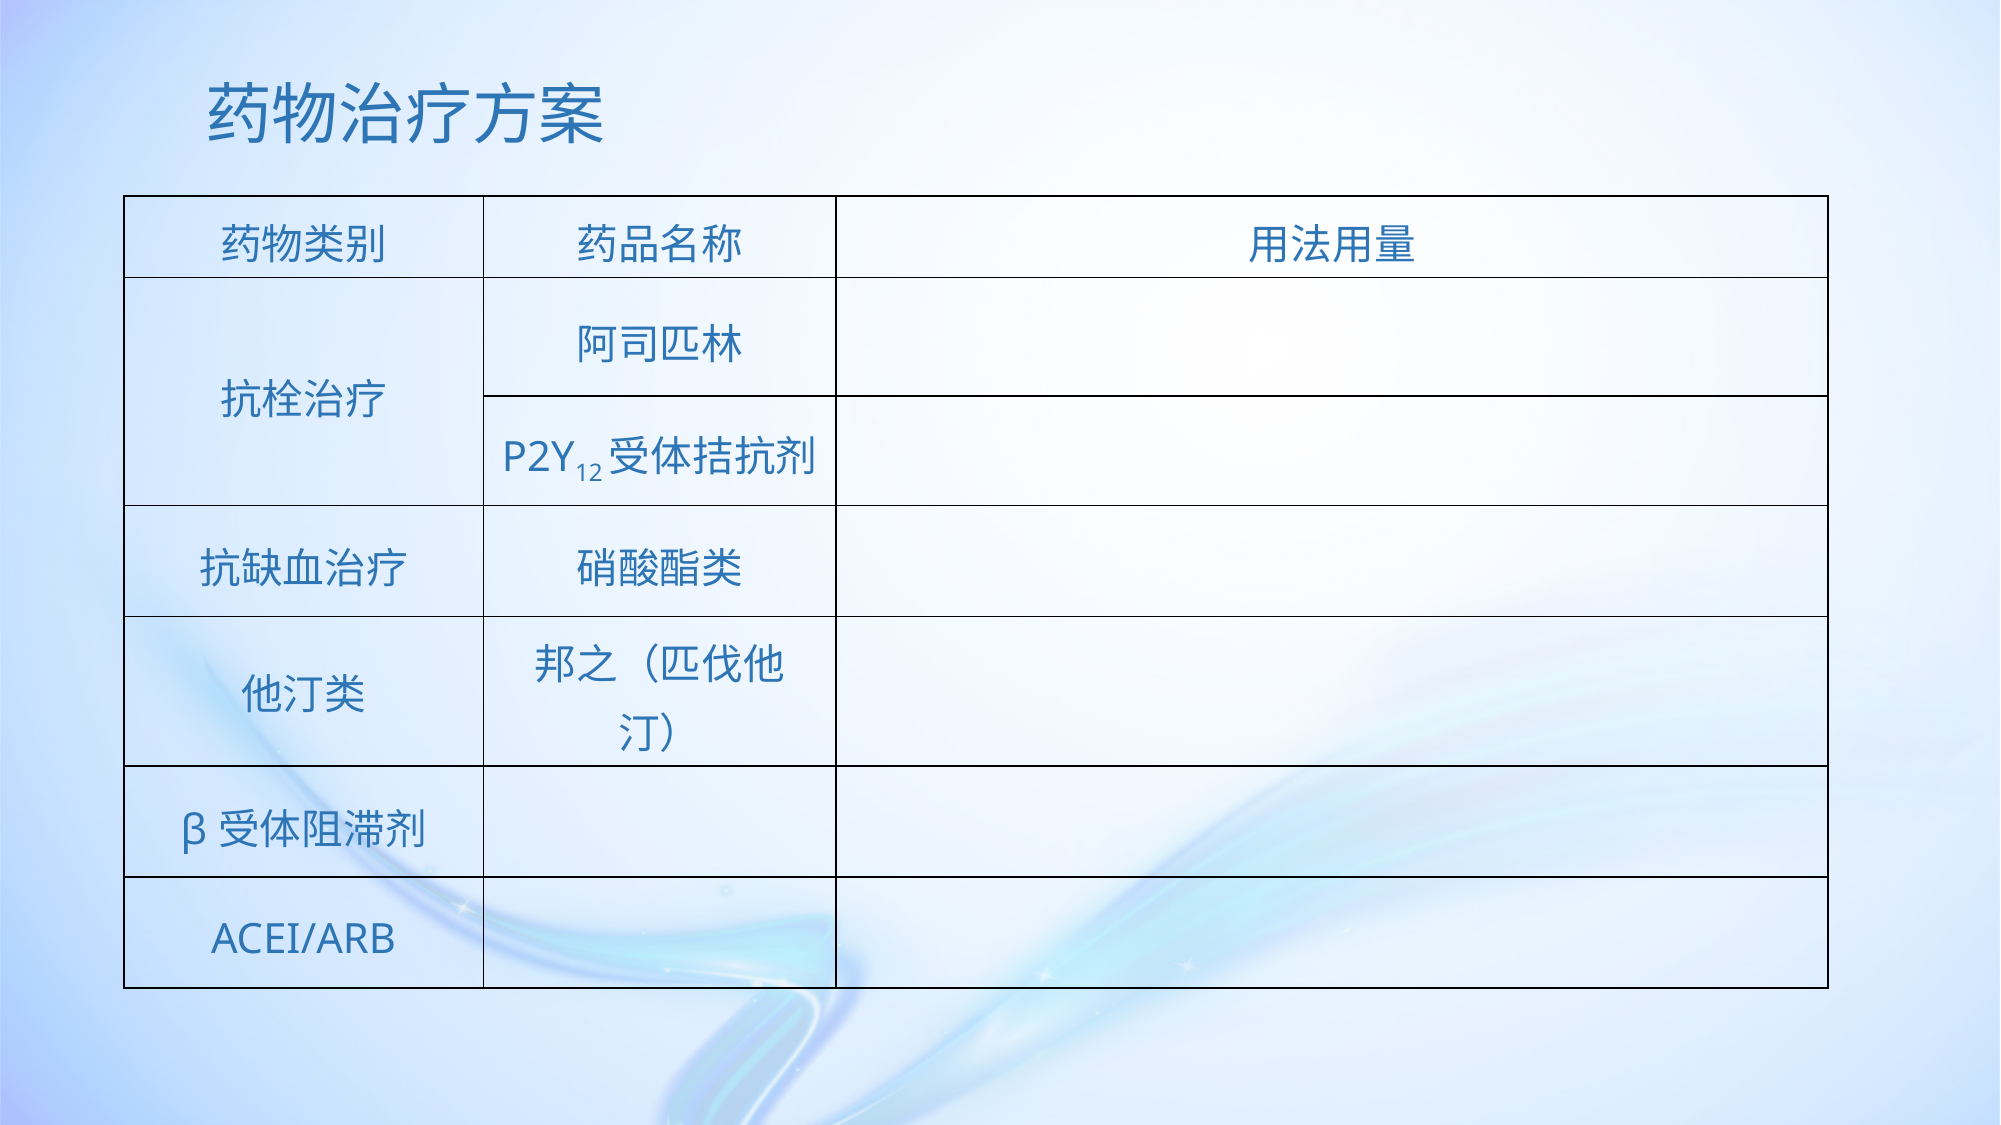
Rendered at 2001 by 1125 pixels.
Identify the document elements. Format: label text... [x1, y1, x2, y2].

table_cell 阿司匹林 [484, 278, 835, 395]
table_cell 硝酸酯类 [484, 506, 835, 616]
table_cell [837, 617, 1827, 765]
table_cell [837, 397, 1827, 505]
table_header 药品名称 [484, 197, 835, 277]
table_cell [837, 506, 1827, 616]
table_cell [837, 878, 1827, 987]
table_header 药物类别 [125, 197, 483, 277]
table_cell 他汀类 [125, 617, 483, 765]
table_cell 抗栓治疗 [125, 278, 483, 505]
picture [0, 0, 2000, 1125]
text_box 药物治疗方案 [190, 64, 1260, 195]
table_cell ACEI/ARB [125, 878, 483, 987]
table_cell [484, 767, 835, 876]
table_cell [837, 767, 1827, 876]
table_cell P2Y12受体拮抗剂 [484, 397, 835, 505]
table_cell 抗缺血治疗 [125, 506, 483, 616]
table_cell [484, 878, 835, 987]
table_header 用法用量 [837, 197, 1827, 277]
table_cell β受体阻滞剂 [125, 767, 483, 876]
table_cell [837, 278, 1827, 395]
table_cell 邦之（匹伐他汀） [484, 617, 835, 765]
